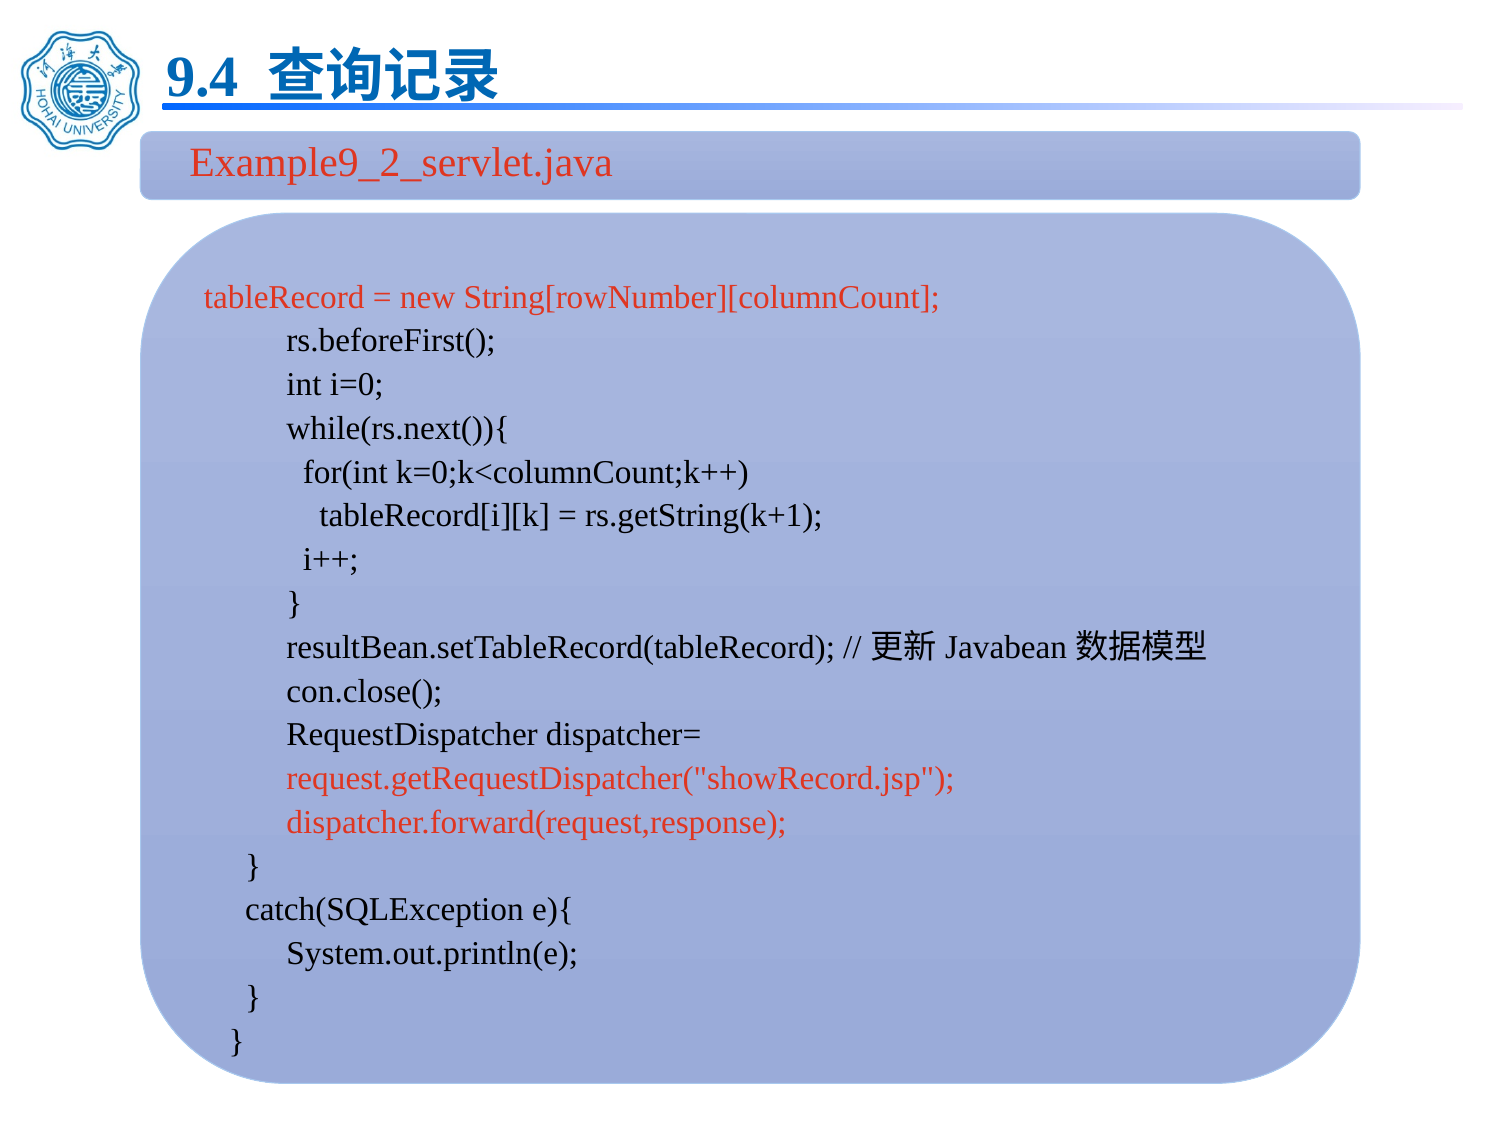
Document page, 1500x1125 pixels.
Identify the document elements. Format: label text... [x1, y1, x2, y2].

text_box 9.4 查询记录 [159, 30, 1462, 115]
picture [0, 3, 159, 173]
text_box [140, 127, 1361, 1118]
